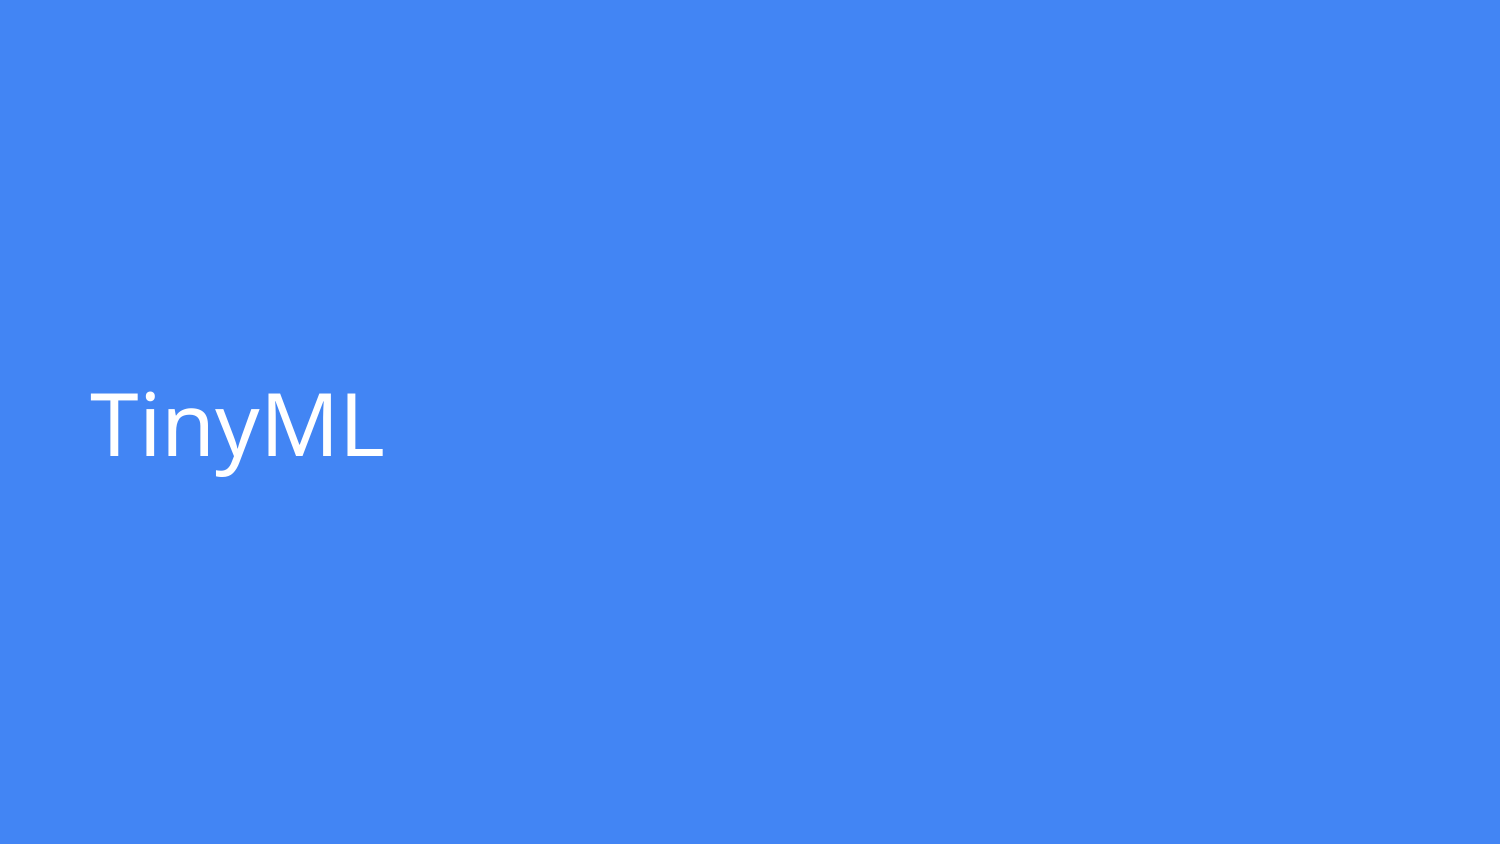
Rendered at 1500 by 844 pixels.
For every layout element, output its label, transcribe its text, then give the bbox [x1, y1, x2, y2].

title TinyML [75, 338, 1425, 505]
